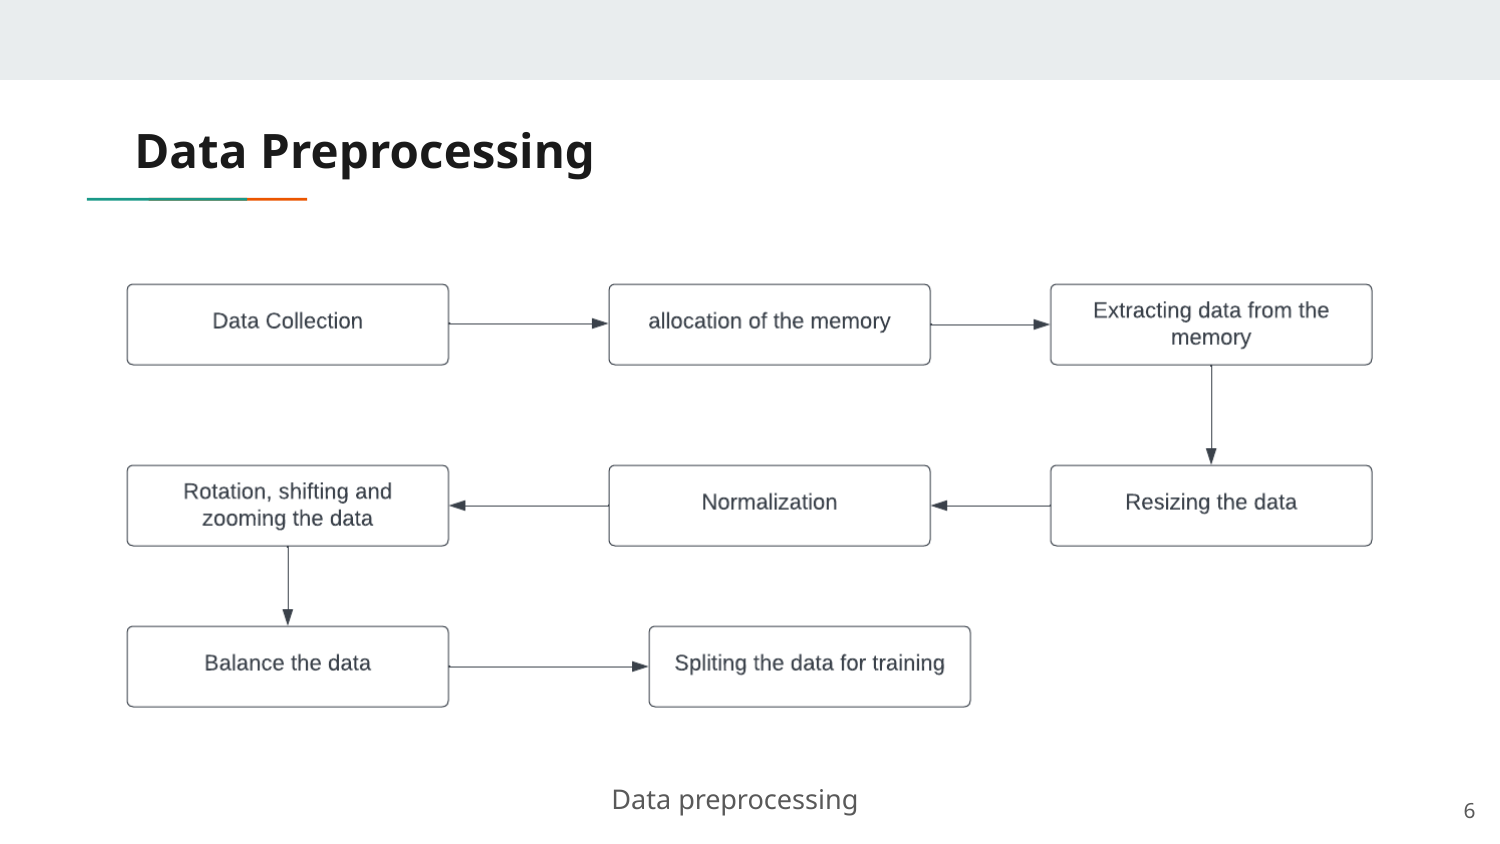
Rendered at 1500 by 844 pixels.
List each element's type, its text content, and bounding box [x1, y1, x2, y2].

picture [87, 244, 1413, 747]
slide_number ‹#› [1400, 779, 1491, 844]
title Data Preprocessing [119, 105, 1381, 194]
text_box Data preprocessing [596, 767, 966, 808]
